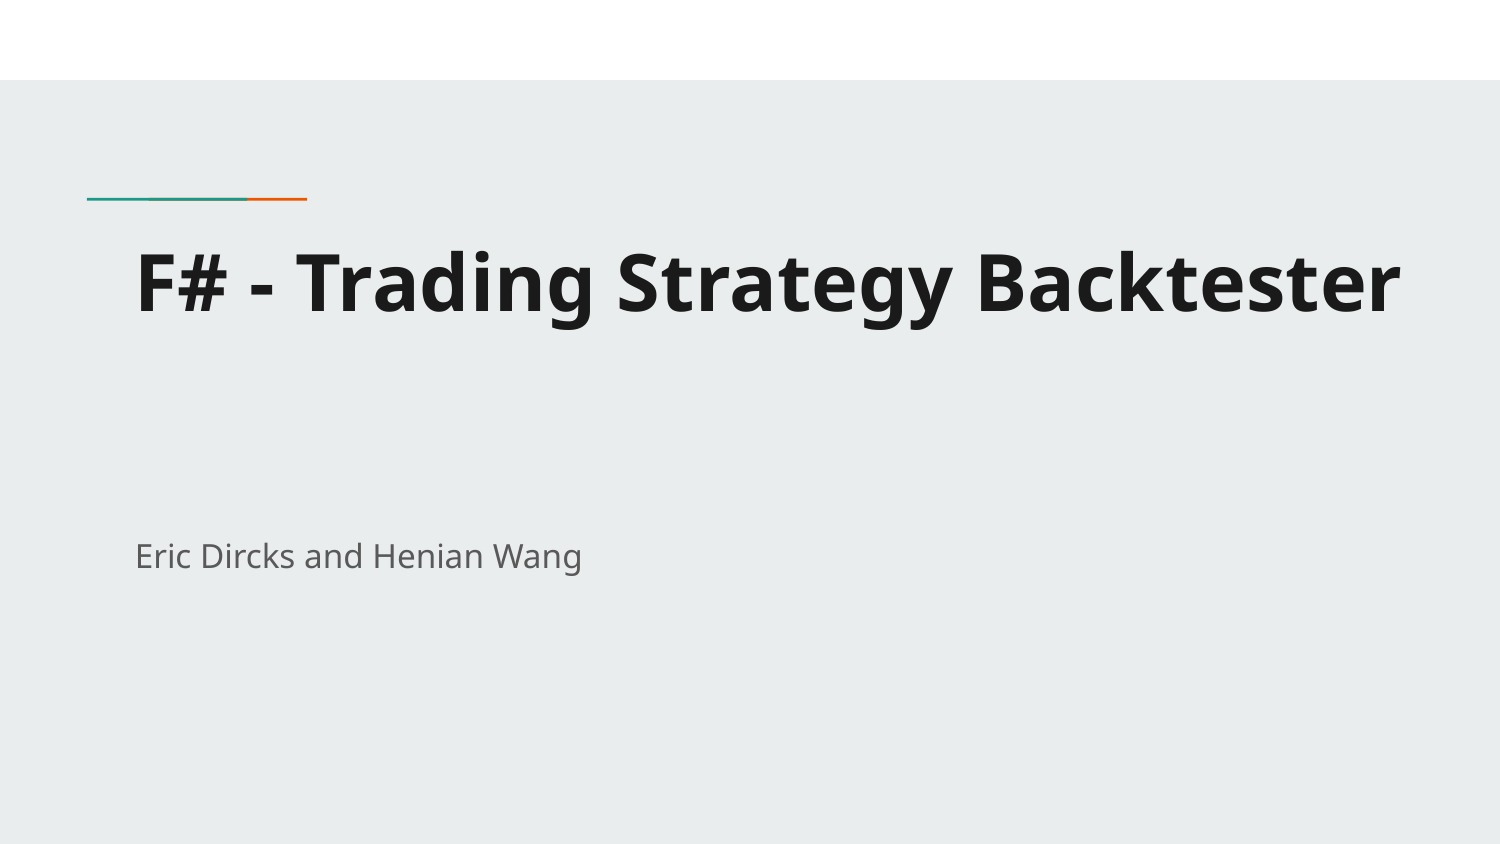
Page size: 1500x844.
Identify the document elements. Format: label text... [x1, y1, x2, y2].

title F# - Trading Strategy Backtester [119, 216, 1500, 402]
subtitle Eric Dircks and Henian Wang [119, 520, 1381, 610]
